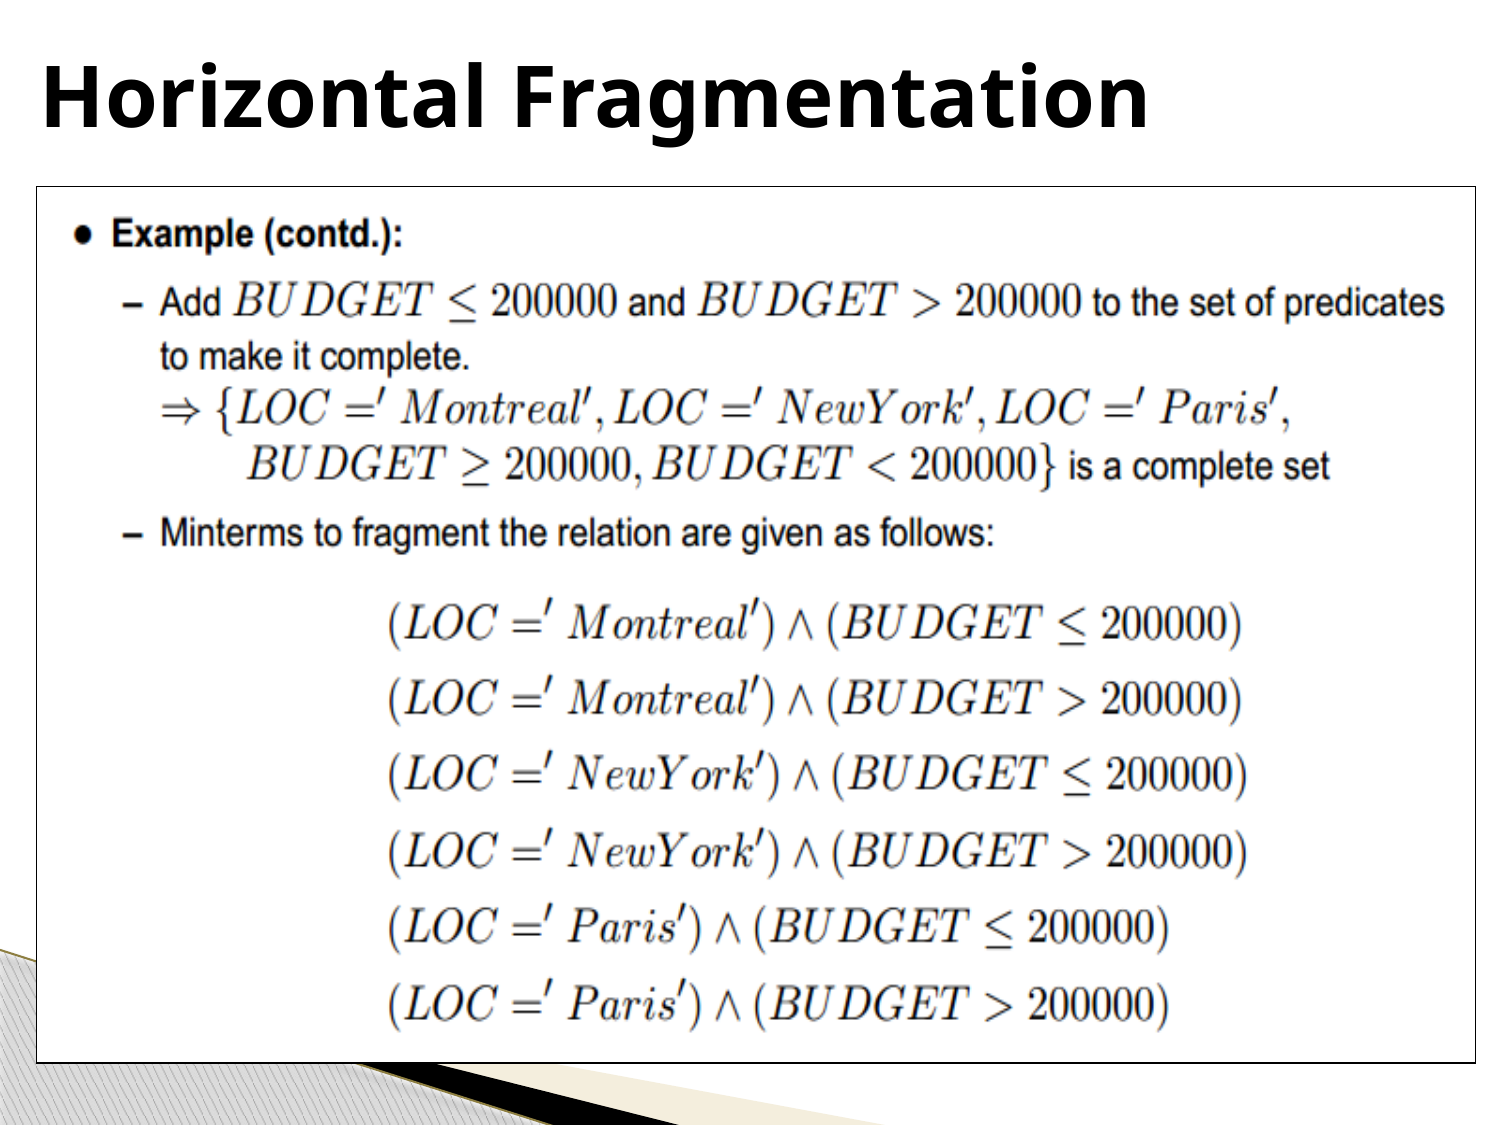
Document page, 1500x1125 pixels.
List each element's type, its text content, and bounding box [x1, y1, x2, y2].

picture [37, 187, 1476, 1063]
title Horizontal Fragmentation [24, 0, 1375, 188]
